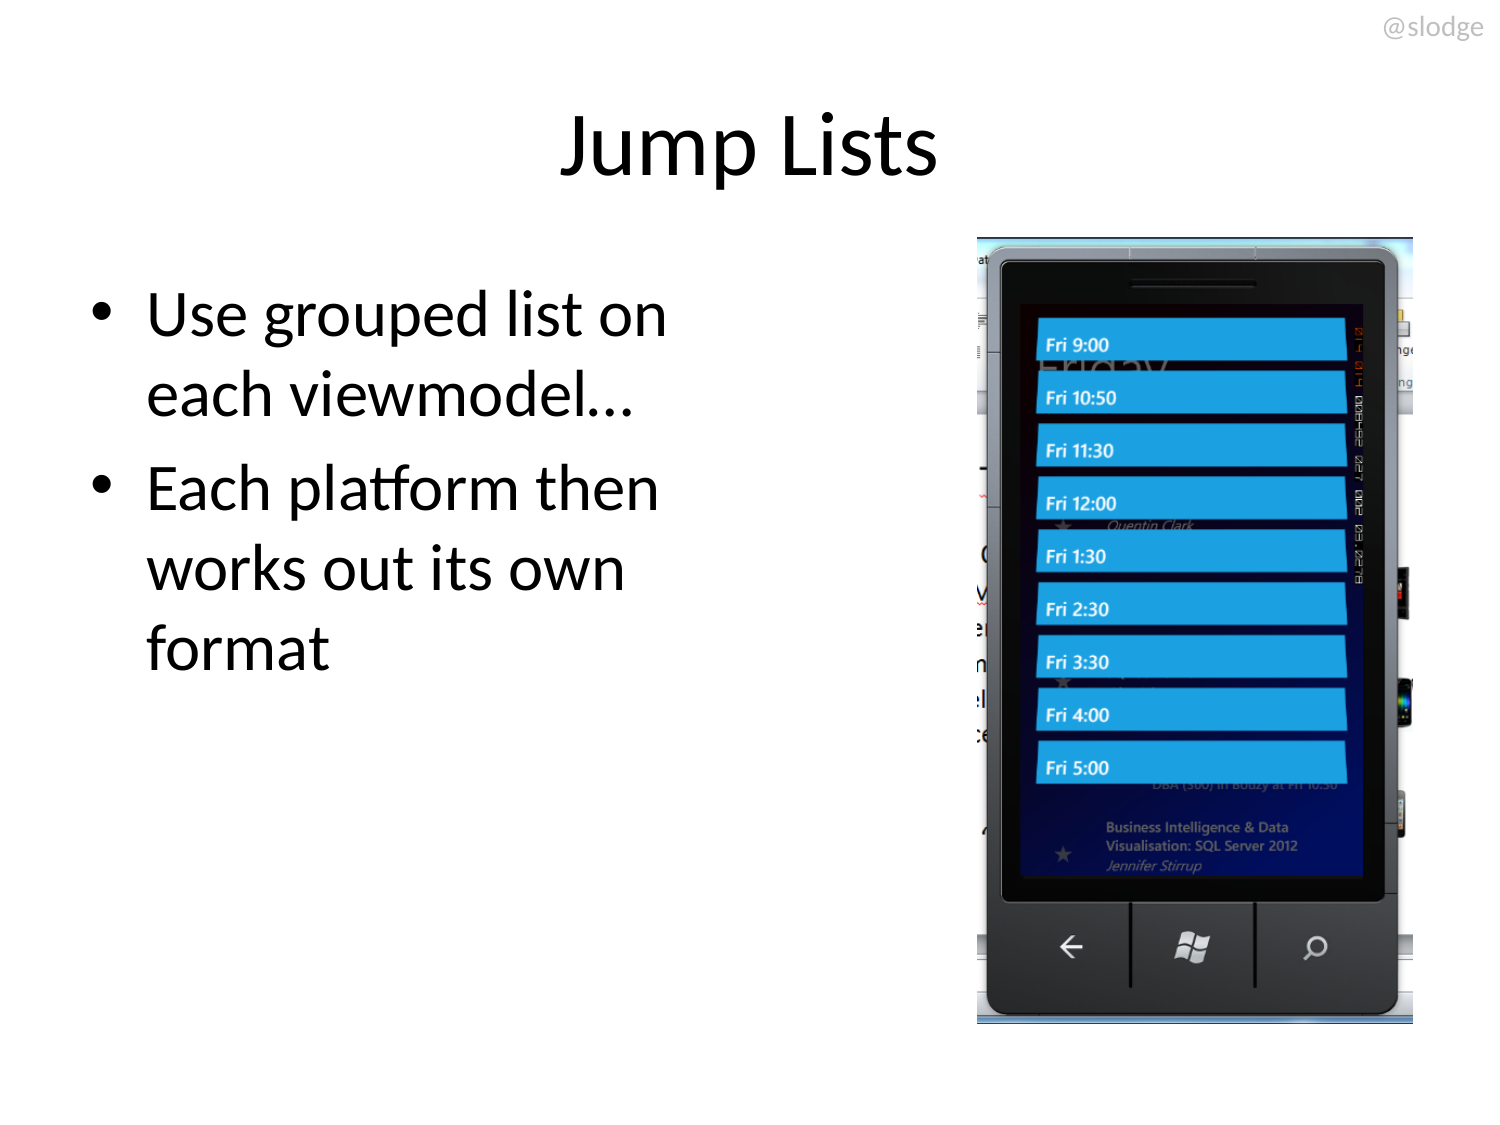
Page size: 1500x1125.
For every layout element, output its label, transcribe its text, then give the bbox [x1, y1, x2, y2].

list Use grouped list on each viewmodel… Each platform then works out its own format [75, 262, 813, 1005]
picture [977, 237, 1413, 1024]
title Jump Lists [75, 45, 1425, 233]
